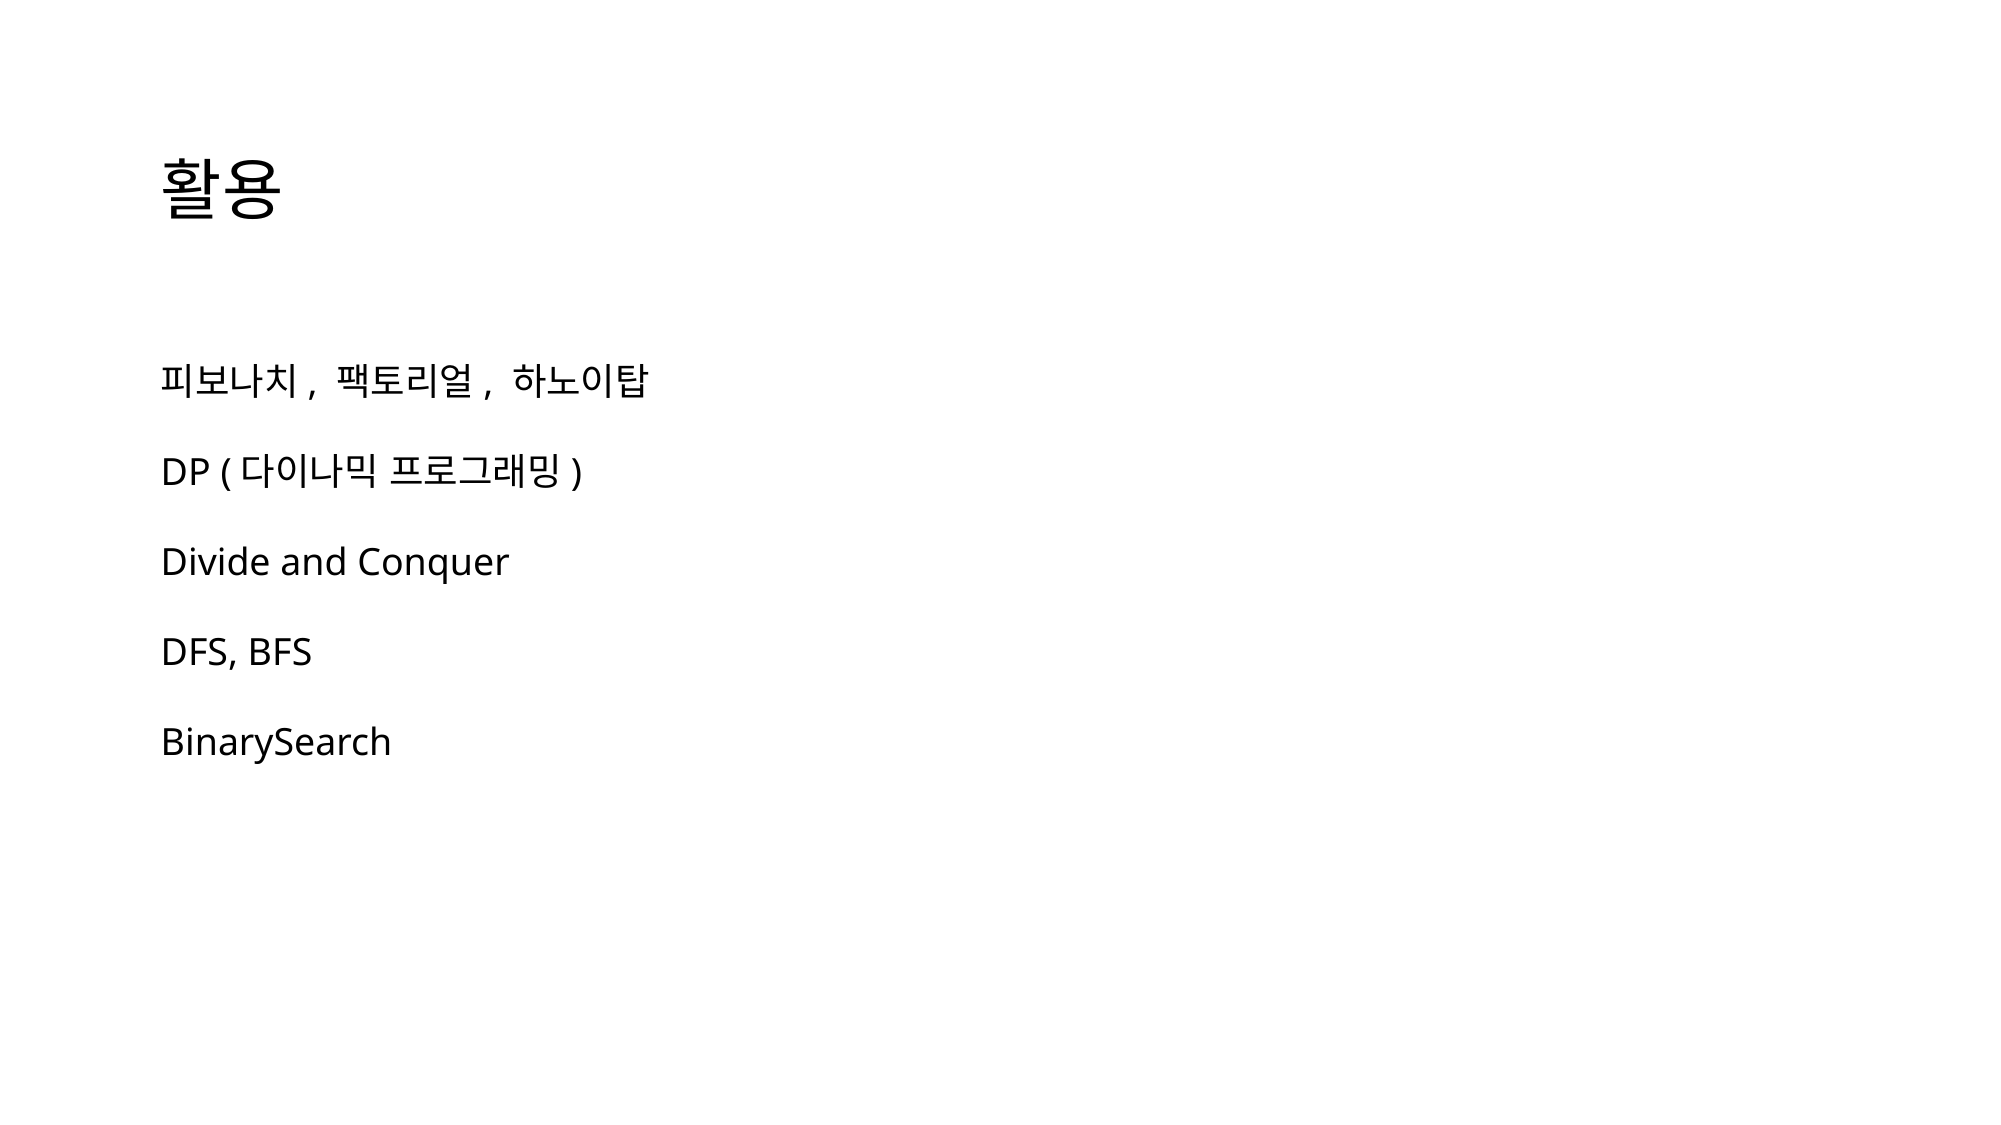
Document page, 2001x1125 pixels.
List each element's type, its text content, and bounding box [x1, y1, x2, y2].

text_box 활용 [145, 140, 1055, 235]
text_box 피보나치, 팩토리얼, 하노이탑 DP (다이나믹 프로그래밍) Divide and Conquer DFS, BFS BinarySearch [145, 350, 1187, 861]
